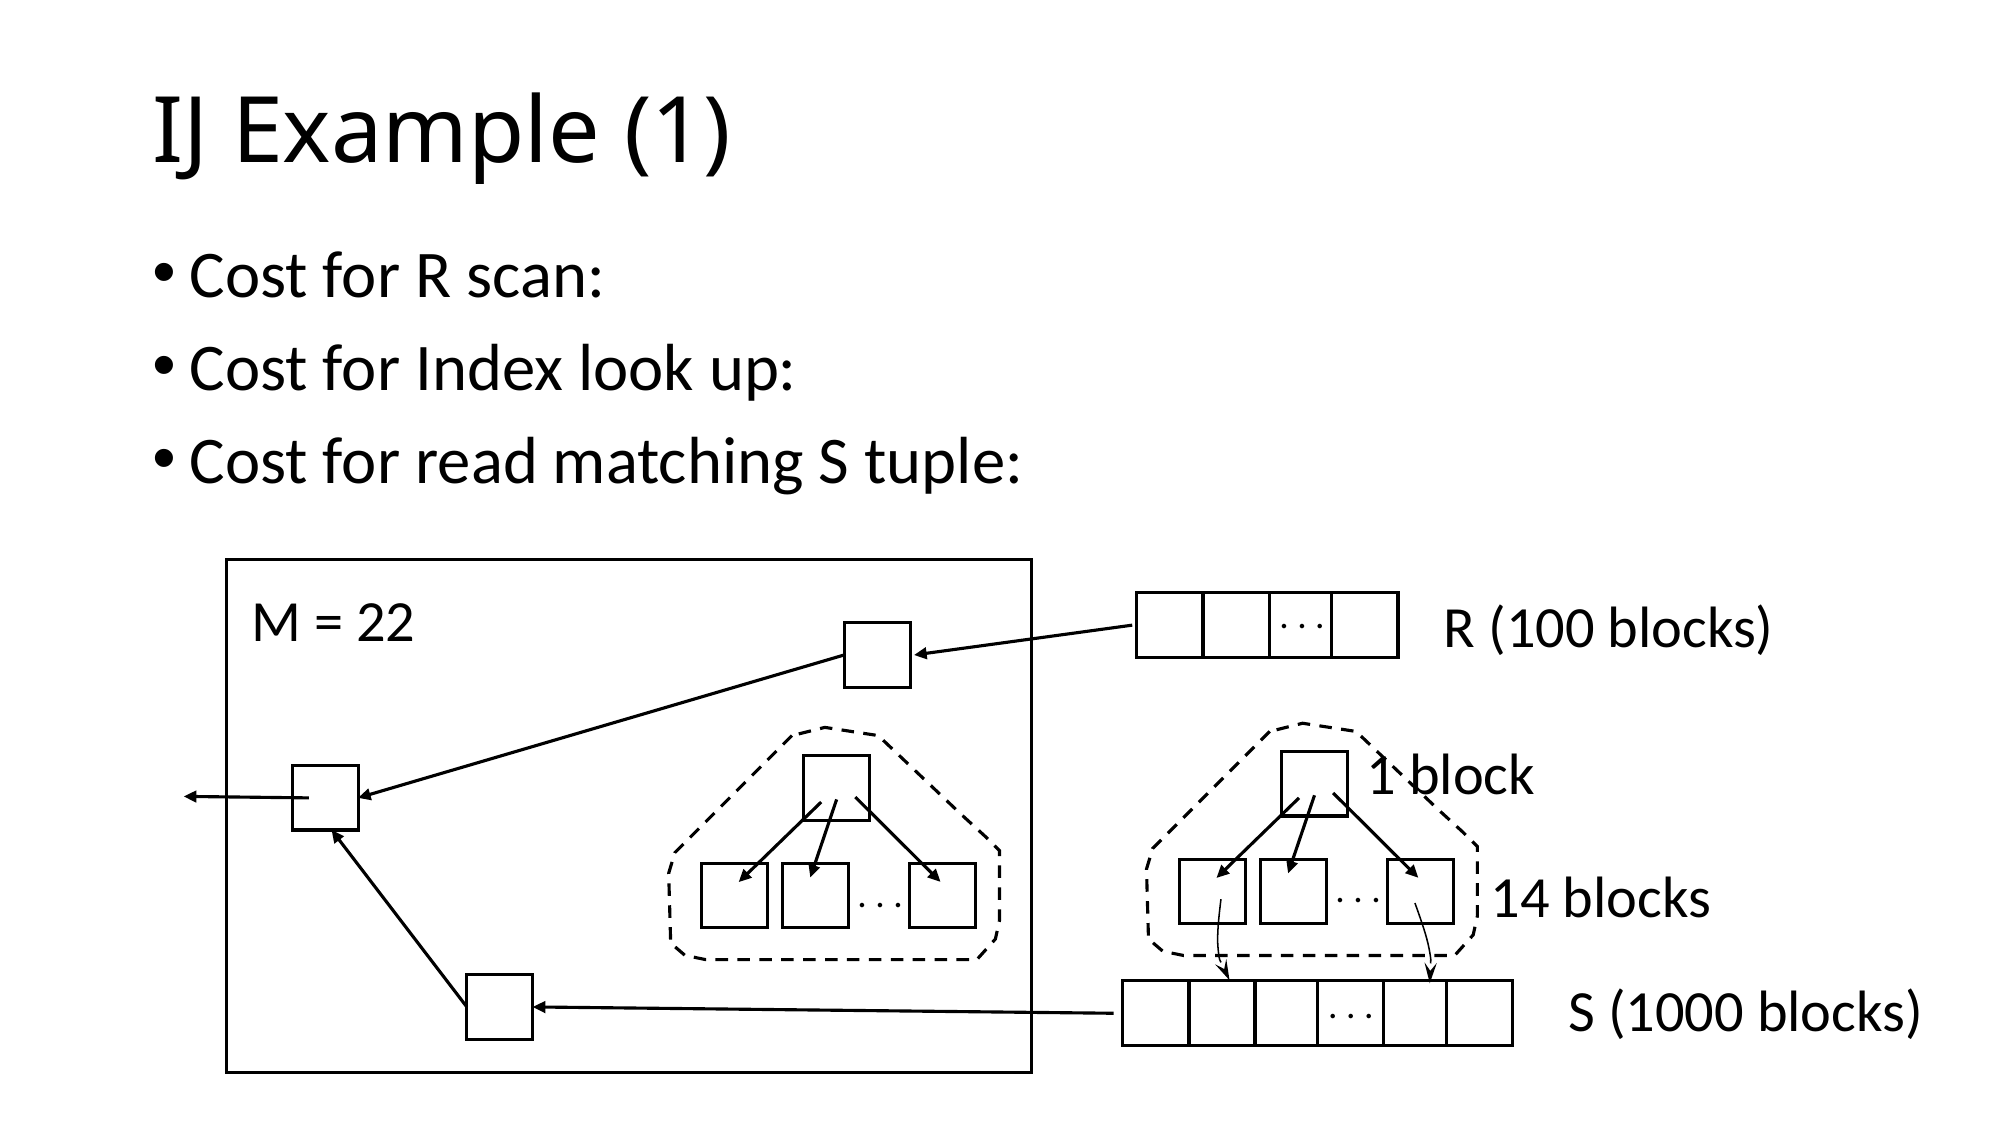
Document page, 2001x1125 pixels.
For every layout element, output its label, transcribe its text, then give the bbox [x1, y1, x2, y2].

text_box M = 22 [236, 575, 431, 655]
text_box . . . [1313, 973, 1389, 1034]
text_box [845, 688, 1032, 974]
text_box [1268, 644, 1331, 658]
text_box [1288, 795, 1315, 874]
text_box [1216, 797, 1300, 878]
text_box [1317, 1034, 1383, 1046]
text_box R (100 blocks) [1428, 582, 1789, 667]
text_box [1188, 980, 1254, 1046]
text_box 1 block [1352, 728, 1551, 814]
text_box [1145, 722, 1479, 957]
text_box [183, 655, 845, 1008]
text_box [1446, 980, 1514, 1046]
text_box [1122, 980, 1188, 1046]
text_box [1333, 792, 1419, 878]
text_box [1424, 957, 1437, 984]
text_box [225, 1008, 1032, 1074]
text_box . . . [1264, 583, 1340, 644]
text_box S (1000 blocks) [1553, 965, 1938, 1051]
list Cost for R scan: Cost for Index look up: Cost for read matching S tuple: [137, 232, 1863, 1014]
text_box [1383, 980, 1446, 1046]
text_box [844, 622, 1133, 688]
text_box [1254, 980, 1317, 1046]
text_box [466, 974, 1114, 1040]
text_box [225, 558, 1032, 655]
text_box [1215, 956, 1230, 981]
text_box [668, 727, 1000, 960]
text_box [1331, 592, 1399, 658]
text_box [1202, 592, 1268, 658]
title IJ Example (1) [137, 59, 1863, 206]
text_box 14 blocks [1476, 851, 1727, 936]
text_box [1136, 592, 1202, 658]
